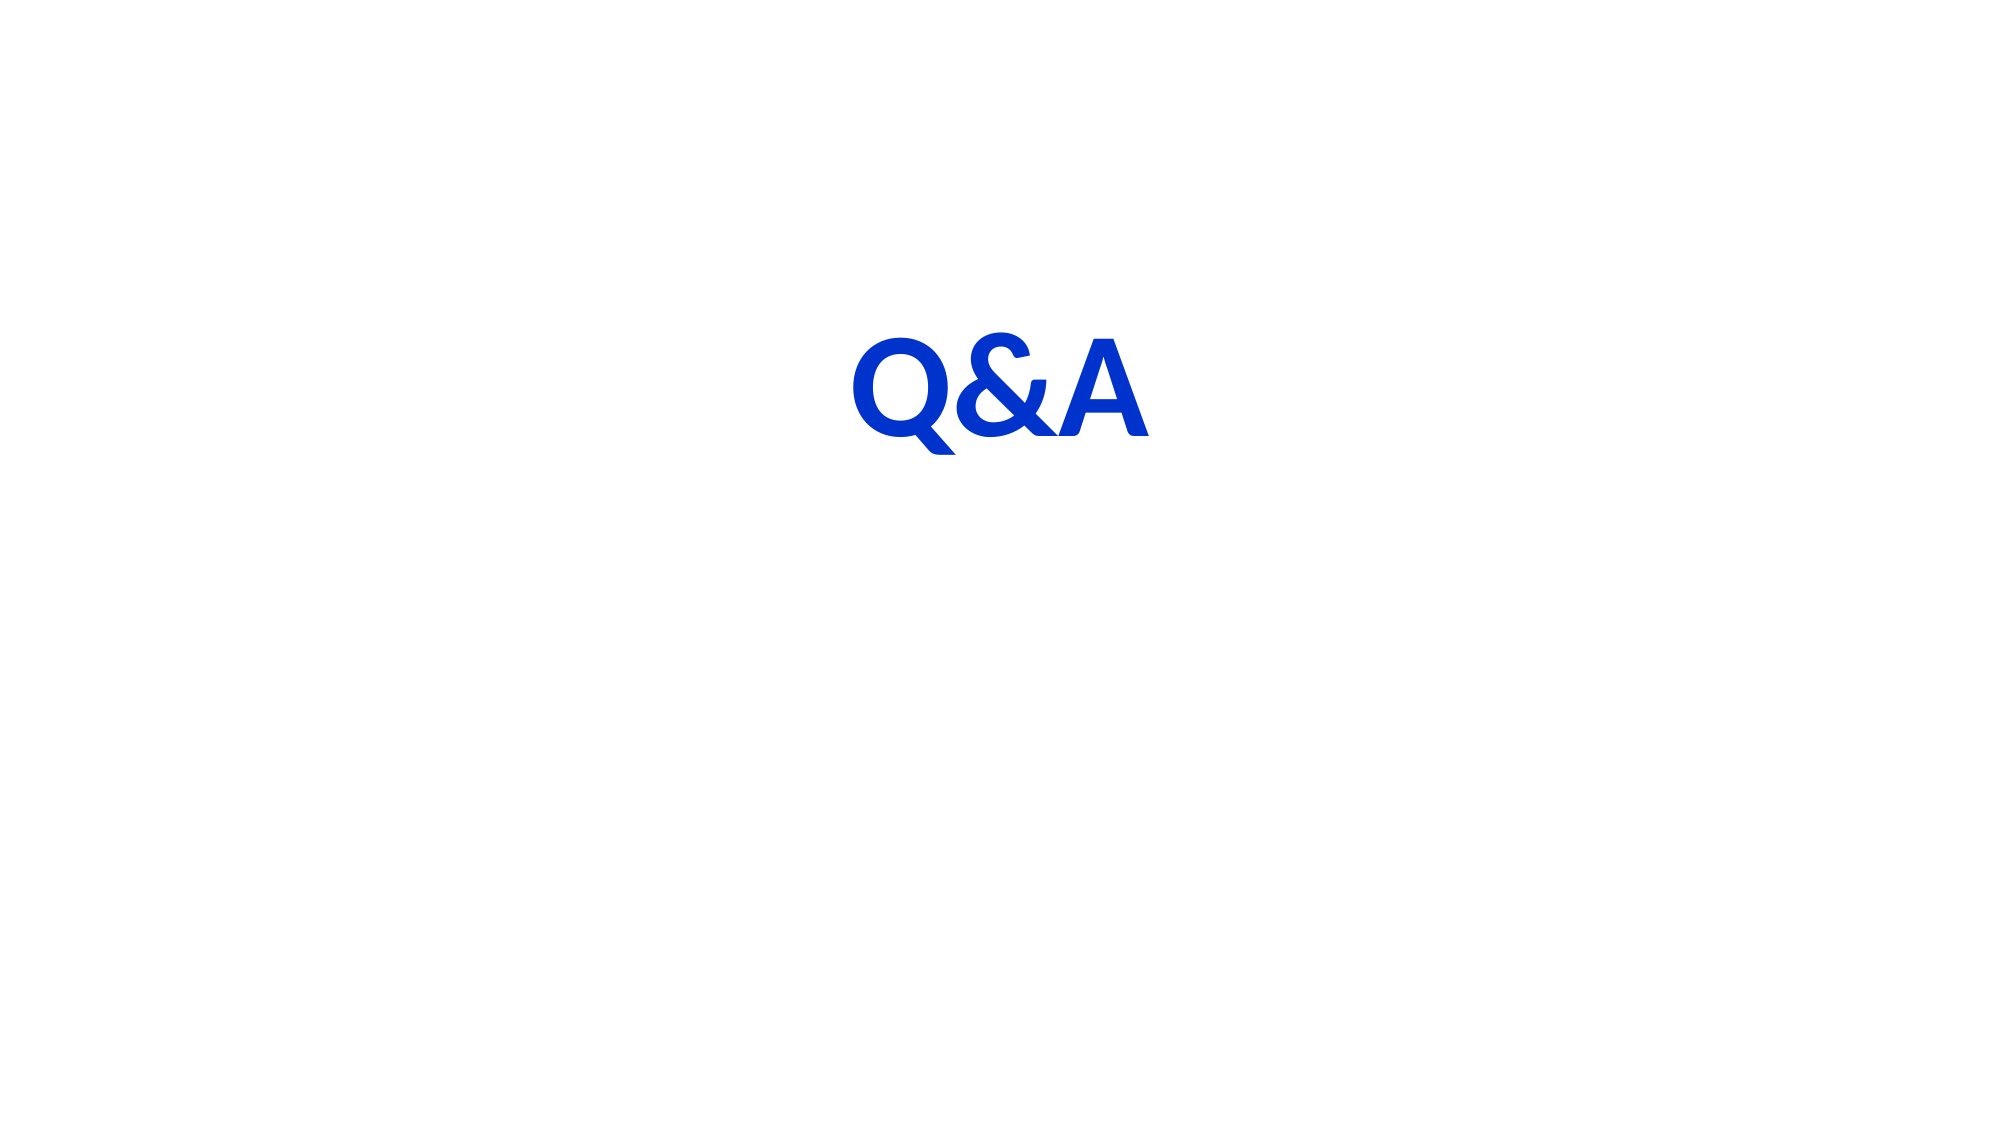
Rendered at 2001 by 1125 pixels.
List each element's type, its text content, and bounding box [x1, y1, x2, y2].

list Q&A [137, 299, 1863, 1014]
